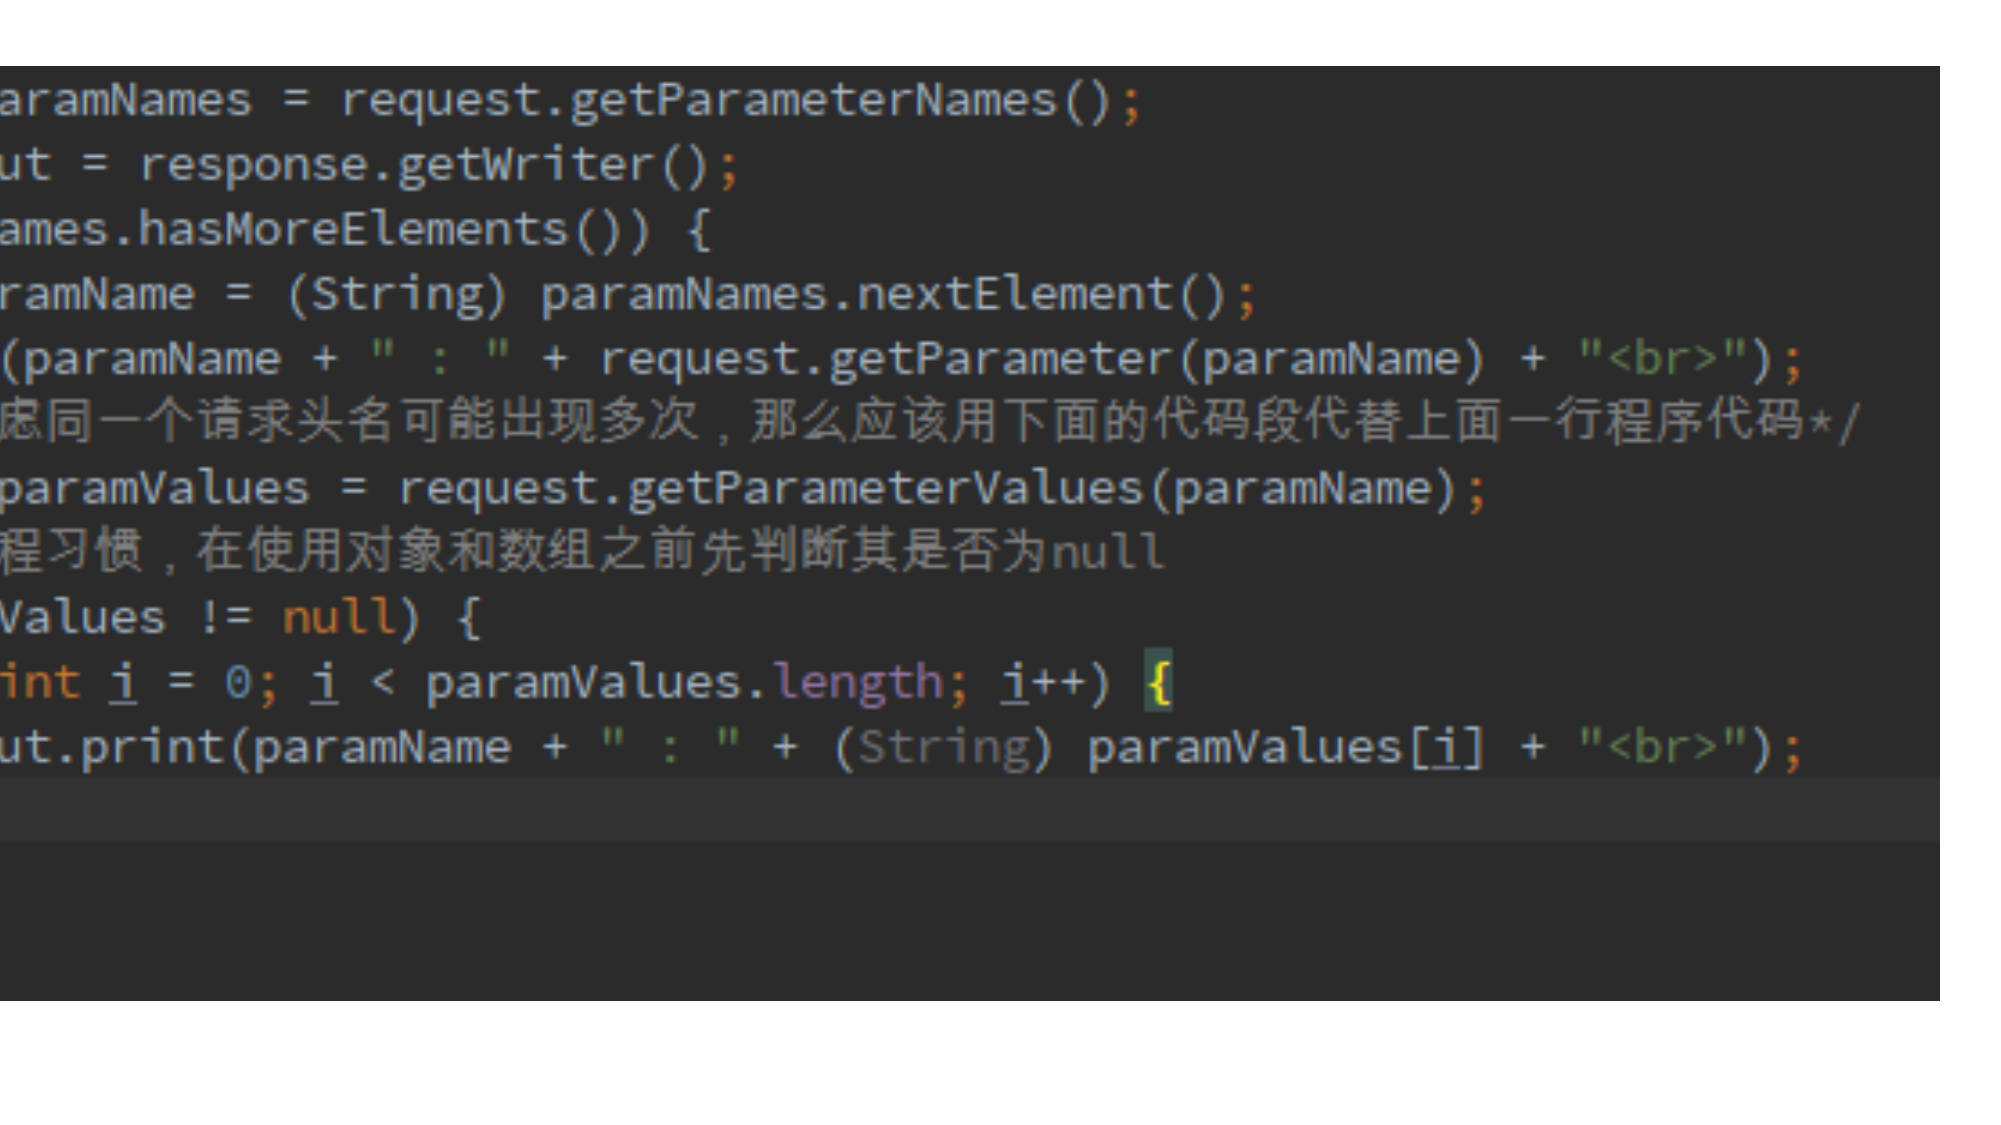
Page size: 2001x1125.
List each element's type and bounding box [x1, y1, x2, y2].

picture [0, 66, 1940, 1001]
